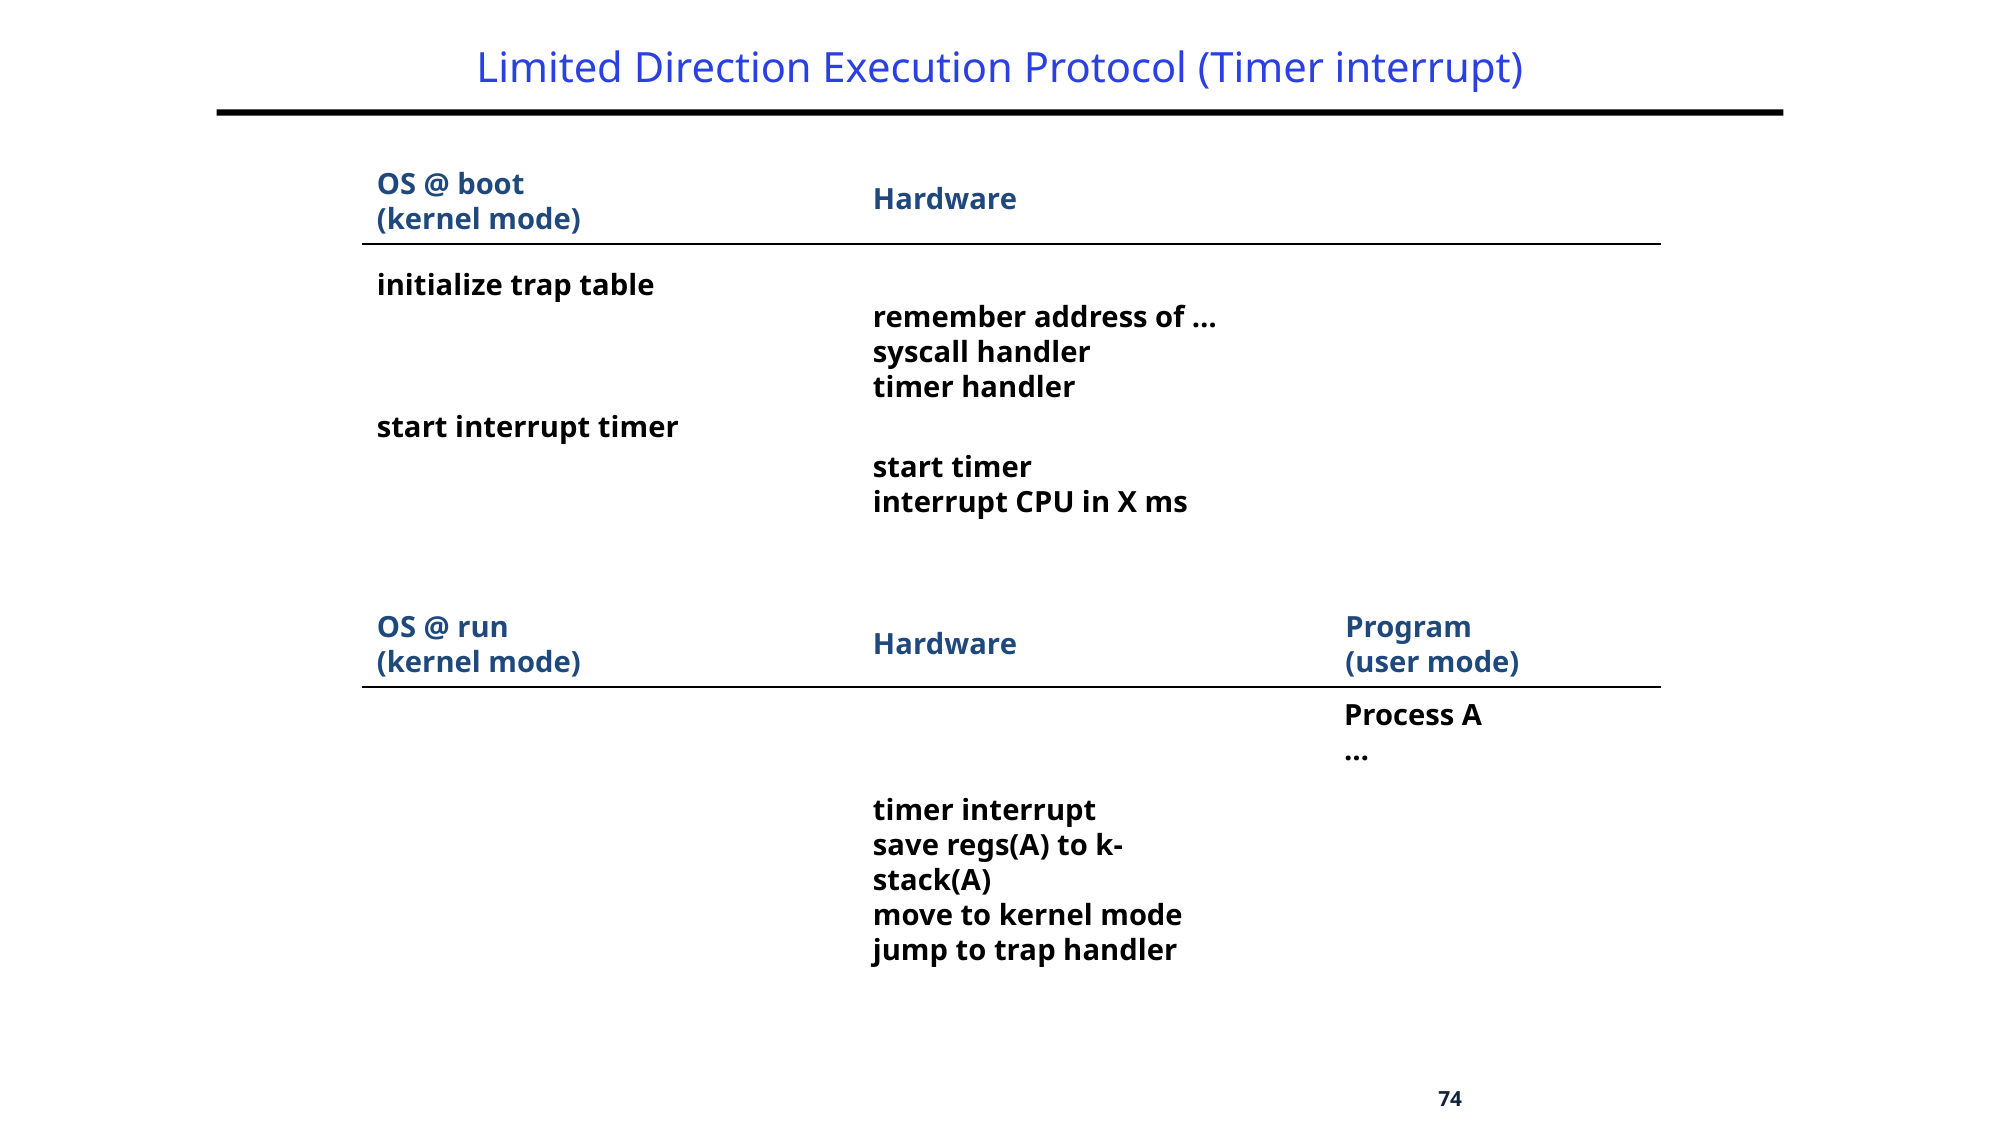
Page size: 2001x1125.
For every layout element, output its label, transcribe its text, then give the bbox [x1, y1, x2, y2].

text_box Process A … [1329, 689, 1709, 774]
text_box start timer interrupt CPU in X ms [858, 441, 1238, 526]
text_box Program (user mode) [1330, 600, 1579, 685]
text_box start interrupt timer [362, 400, 742, 451]
text_box Hardware [858, 618, 1107, 668]
text_box OS @ boot (kernel mode) [362, 158, 646, 243]
text_box initialize trap table [362, 259, 742, 309]
title Limited Direction Execution Protocol (Timer interrupt) [216, 24, 1784, 113]
text_box OS @ run (kernel mode) [362, 600, 646, 686]
text_box remember address of … syscall handler timer handler [858, 290, 1238, 411]
text_box Hardware [858, 172, 1107, 223]
text_box timer interrupt save regs(A) to k-stack(A) move to kernel mode jump to trap handler [858, 783, 1238, 974]
slide_number 74 [1306, 1081, 1483, 1118]
